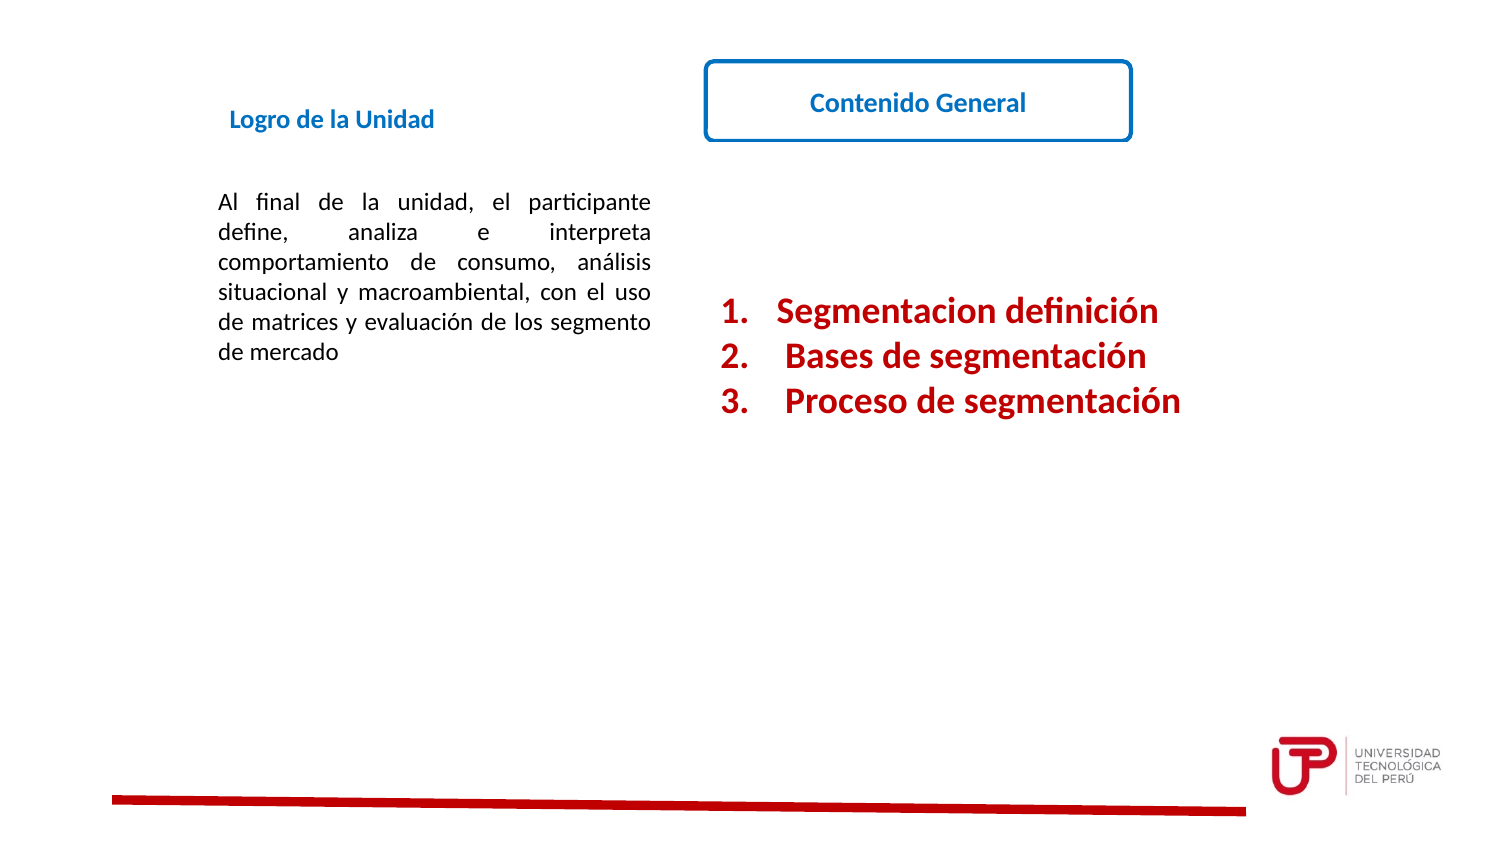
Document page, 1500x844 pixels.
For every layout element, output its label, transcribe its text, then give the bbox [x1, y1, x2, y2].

text_box Al final de la unidad, el participante define, analiza e interpreta comportamiento de consumo, análisis situacional y macroambiental, con el uso de matrices y evaluación de los segmento de mercado [203, 178, 667, 477]
text_box Segmentacion definición Bases de segmentación Proceso de segmentación [704, 142, 1230, 564]
text_box Logro de la Unidad [203, 18, 582, 141]
text_box Contenido General [703, 59, 1134, 142]
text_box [111, 799, 1240, 812]
picture [1245, 717, 1472, 812]
